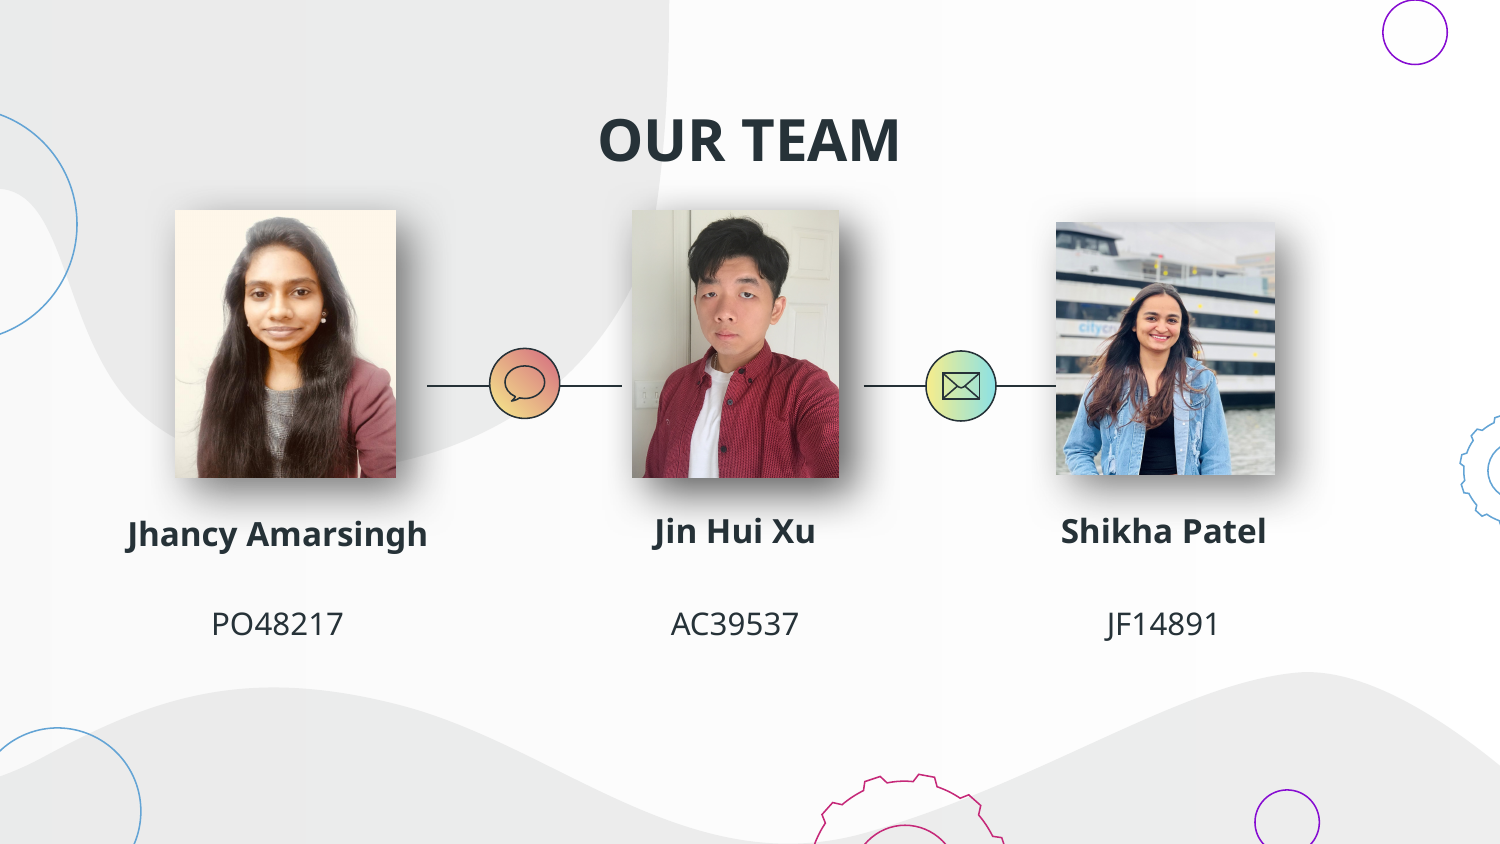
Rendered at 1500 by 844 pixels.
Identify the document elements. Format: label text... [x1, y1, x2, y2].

subtitle JF14891 [1009, 589, 1320, 718]
subtitle PO48217 [122, 589, 434, 718]
picture [632, 210, 839, 478]
title Jhancy Amarsingh [94, 492, 462, 574]
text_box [925, 350, 997, 422]
text_box [489, 348, 560, 419]
subtitle AC39537 [579, 589, 891, 718]
title OUR TEAM [116, 107, 1383, 168]
title Shikha Patel [1009, 489, 1320, 571]
title Jin Hui Xu [579, 490, 891, 571]
picture [1056, 222, 1275, 475]
picture [175, 210, 396, 478]
